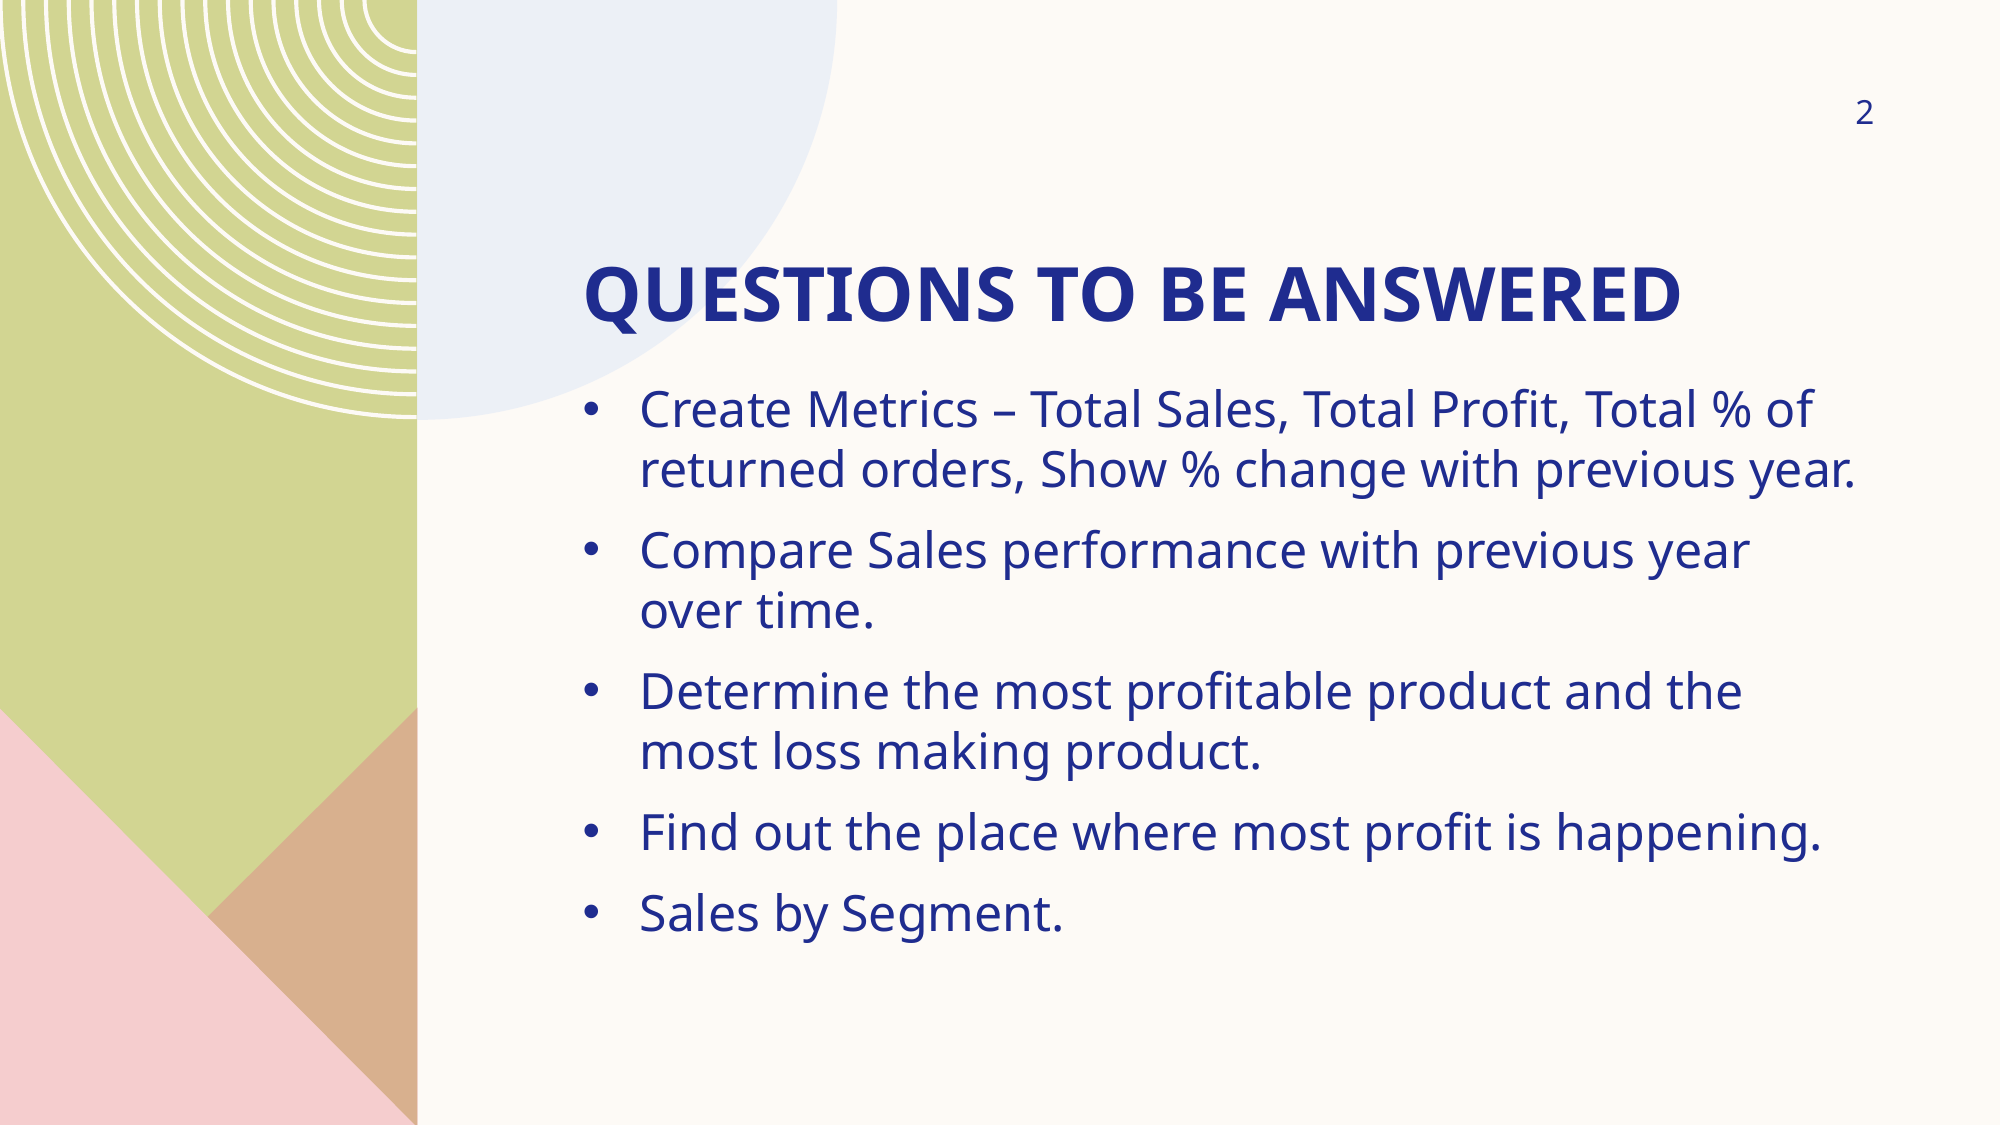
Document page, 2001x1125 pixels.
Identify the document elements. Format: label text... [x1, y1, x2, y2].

slide_number 2 [1699, 75, 1875, 153]
title Questions to be answered [567, 173, 1875, 337]
list Create Metrics – Total Sales, Total Profit, Total % of returned orders, Show % change with previous year. Compare Sales performance with previous year over time. Determine the most profitable product and the most loss making product. Find out the place where most profit is happening. Sales by Segment. [567, 377, 1875, 952]
